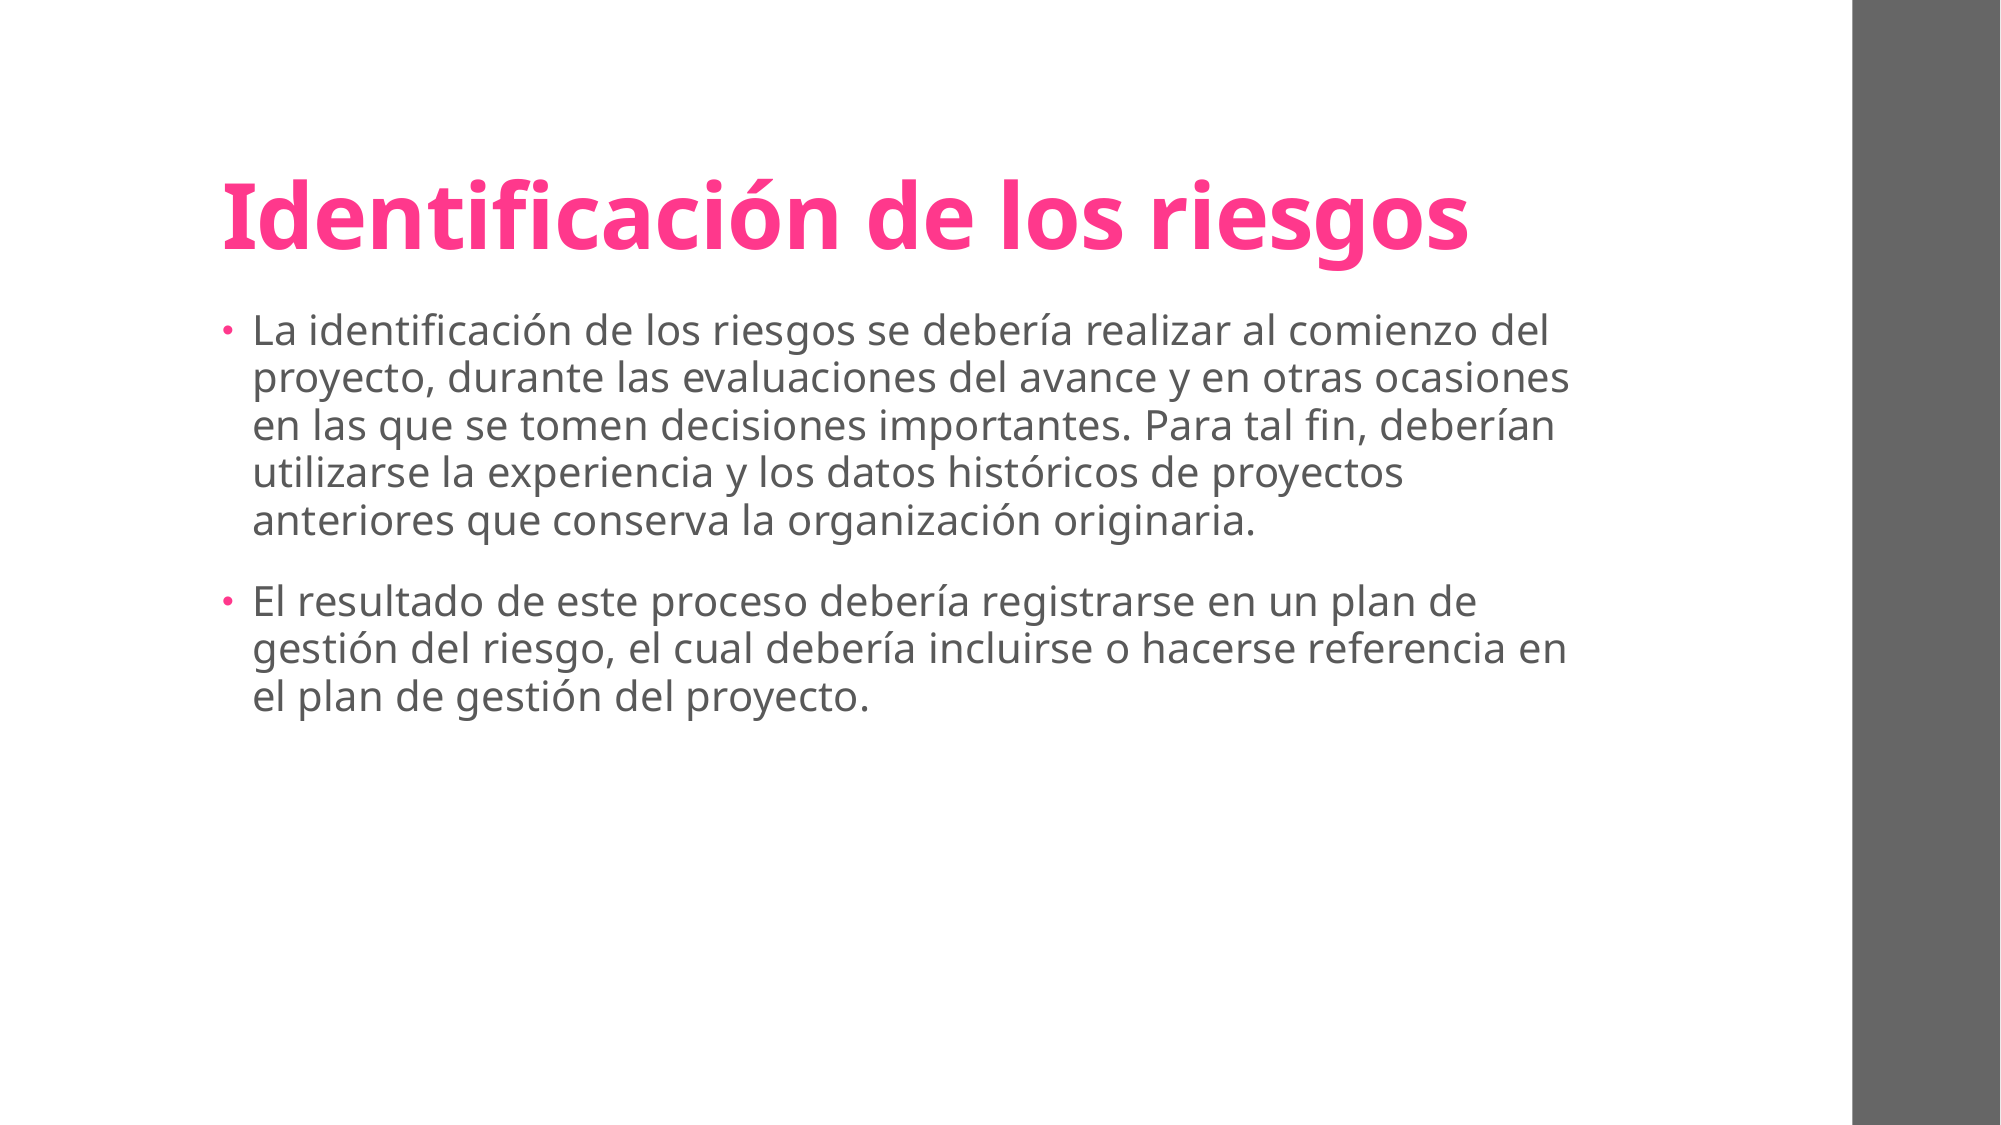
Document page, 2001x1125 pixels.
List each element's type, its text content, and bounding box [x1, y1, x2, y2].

list La identificación de los riesgos se debería realizar al comienzo del proyecto, durante las evaluaciones del avance y en otras ocasiones en las que se tomen decisiones importantes. Para tal fin, deberían utilizarse la experiencia y los datos históricos de proyectos anteriores que conserva la organización originaria. El resultado de este proceso debería registrarse en un plan de gestión del riesgo, el cual debería incluirse o hacerse referencia en el plan de gestión del proyecto. [206, 299, 1617, 1014]
title Identificación de los riesgos [206, 43, 1797, 278]
